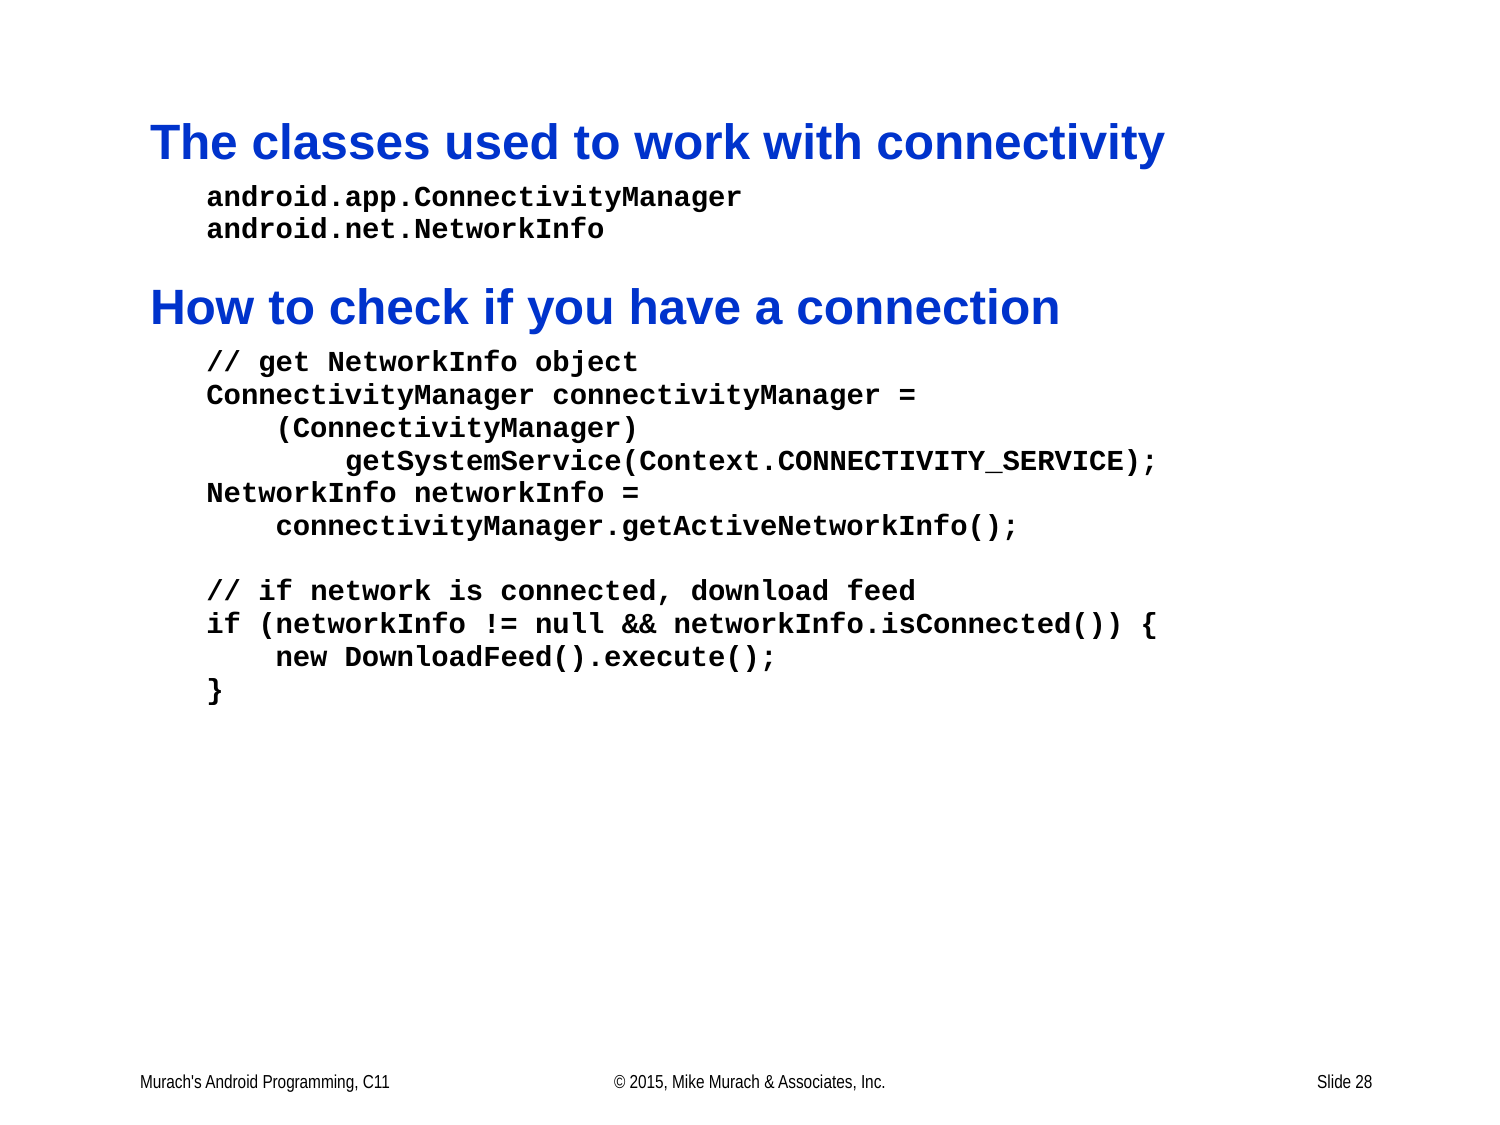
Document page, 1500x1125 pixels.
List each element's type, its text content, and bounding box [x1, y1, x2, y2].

slide_number Slide 28 [1074, 1025, 1388, 1100]
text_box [149, 112, 1265, 717]
slide_number Murach's Android Programming, C11 [125, 1025, 450, 1100]
footer © 2015, Mike Murach & Associates, Inc. [474, 1025, 1025, 1100]
